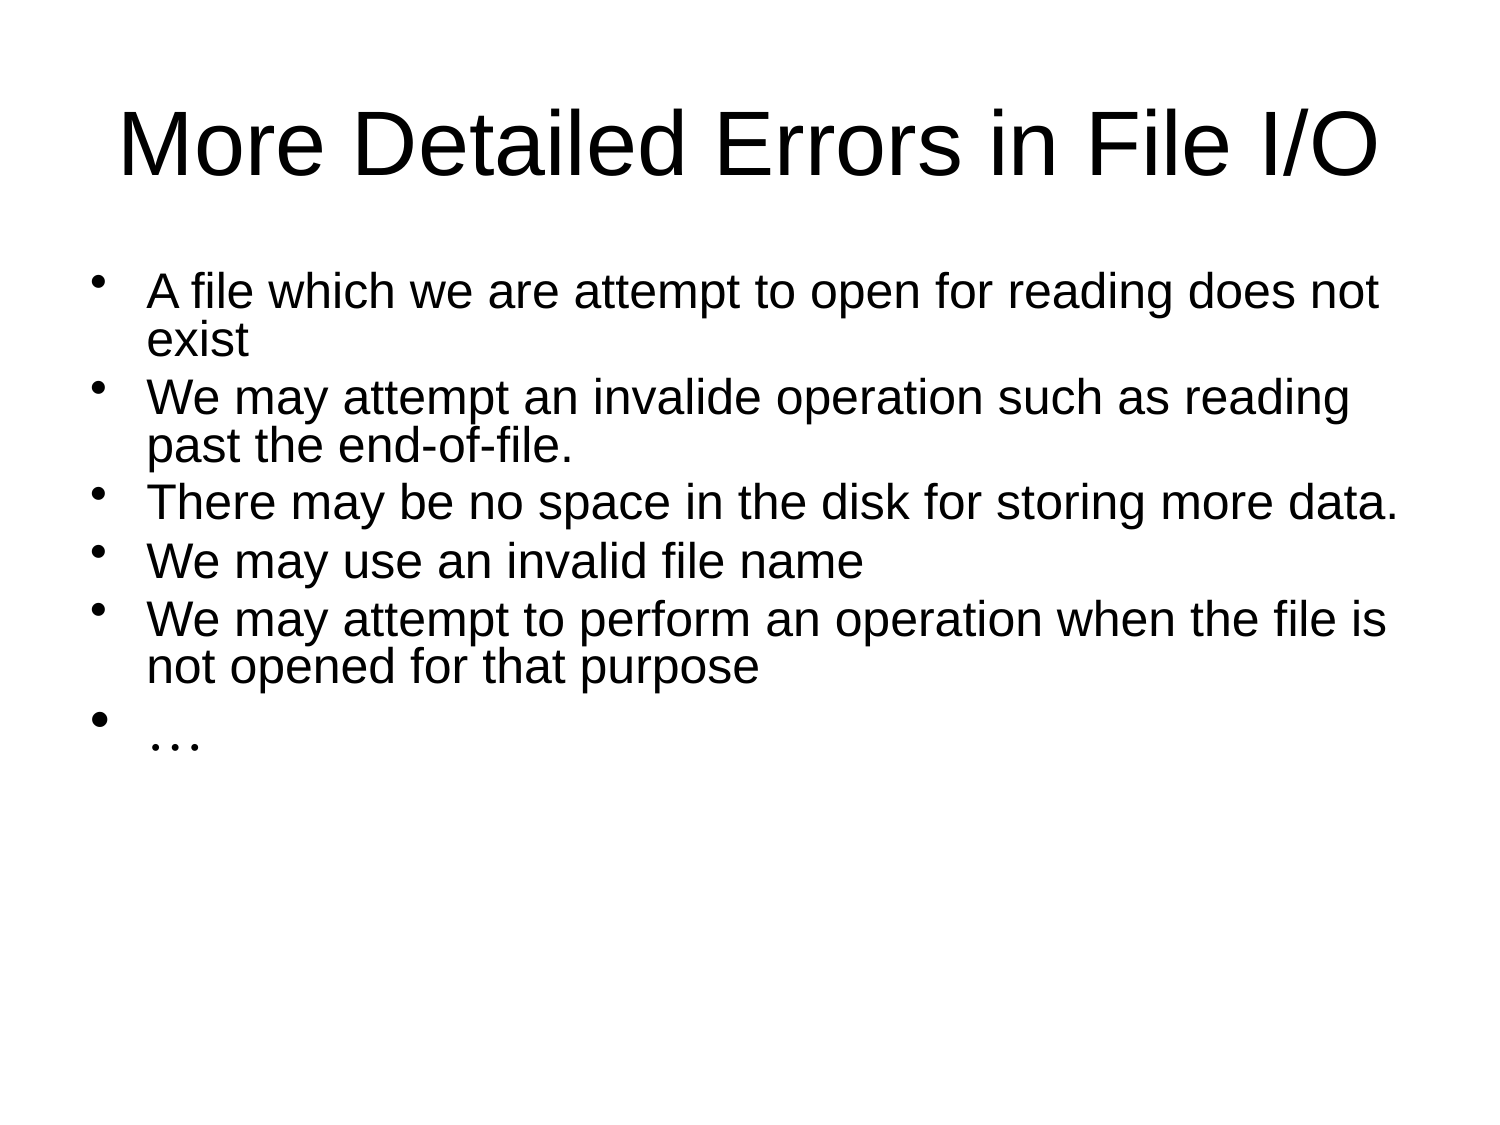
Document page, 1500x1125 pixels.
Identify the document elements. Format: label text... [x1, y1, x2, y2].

title More Detailed Errors in File I/O [74, 44, 1426, 233]
list A file which we are attempt to open for reading does not exist We may attempt an invalide operation such as reading past the end-of-file. There may be no space in the disk for storing more data. We may use an invalid file name We may attempt to perform an operation when the file is not opened for that purpose … [74, 262, 1426, 1006]
